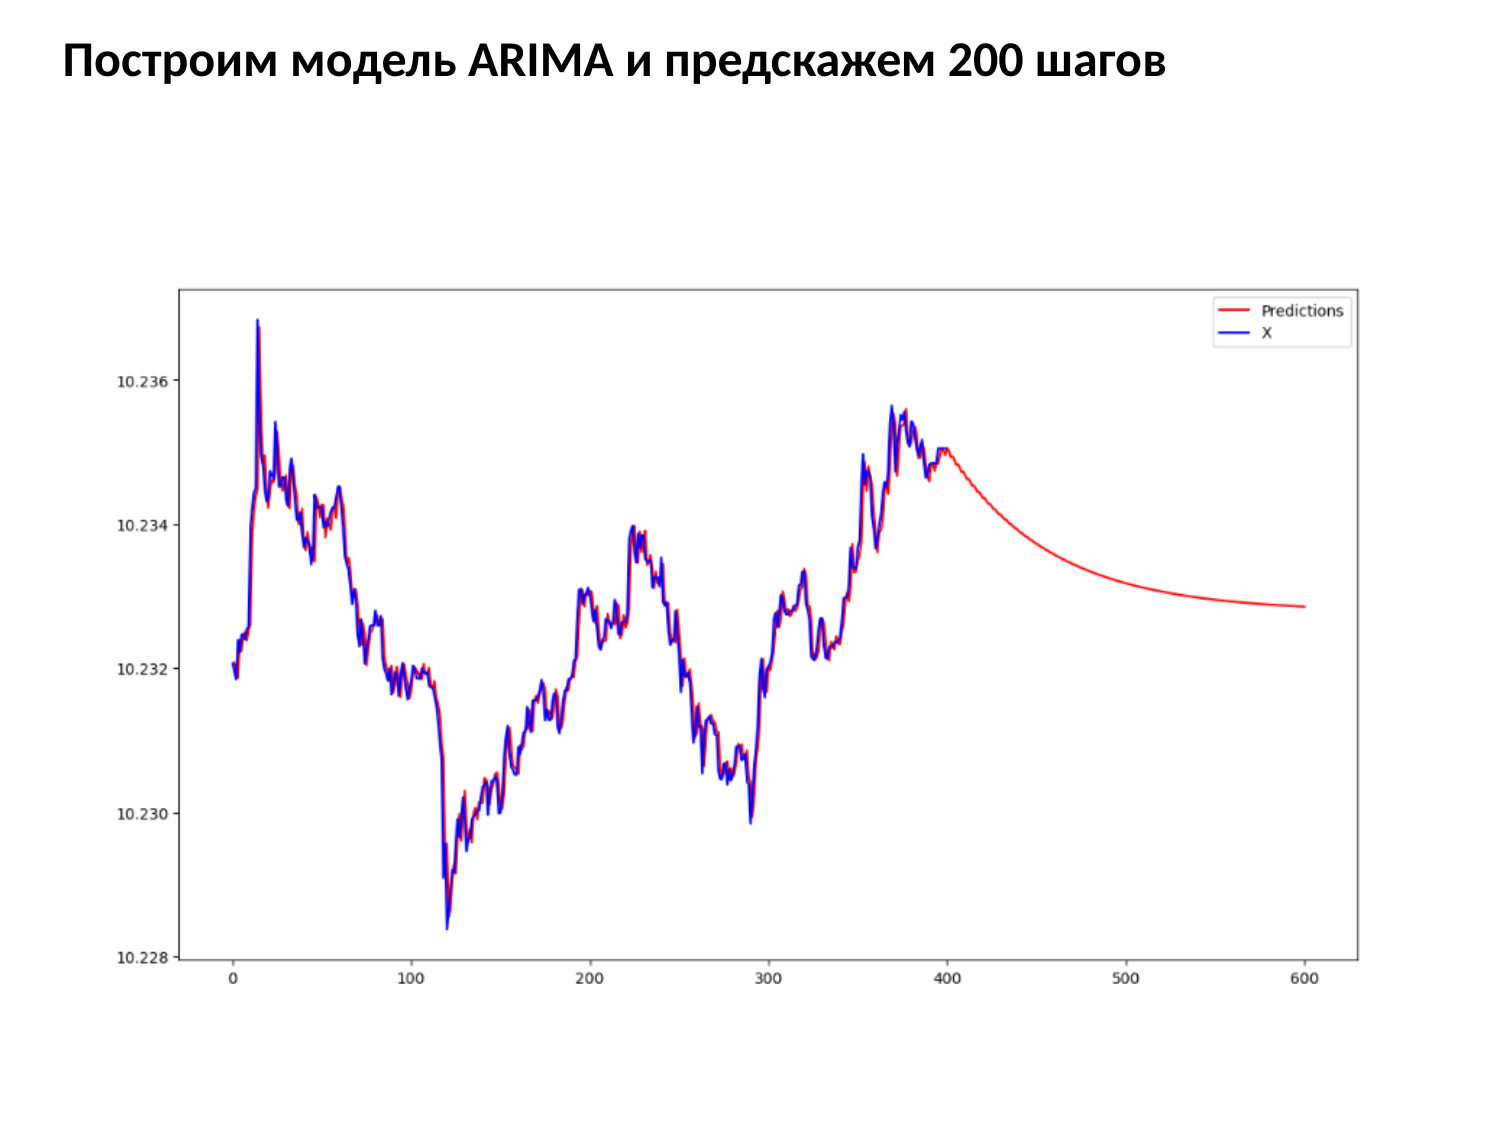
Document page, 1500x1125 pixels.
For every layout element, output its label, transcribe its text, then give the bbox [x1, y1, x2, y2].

text_box Построим модель ARIMA и предскажем 200 шагов [47, 19, 1182, 94]
picture [111, 278, 1371, 997]
